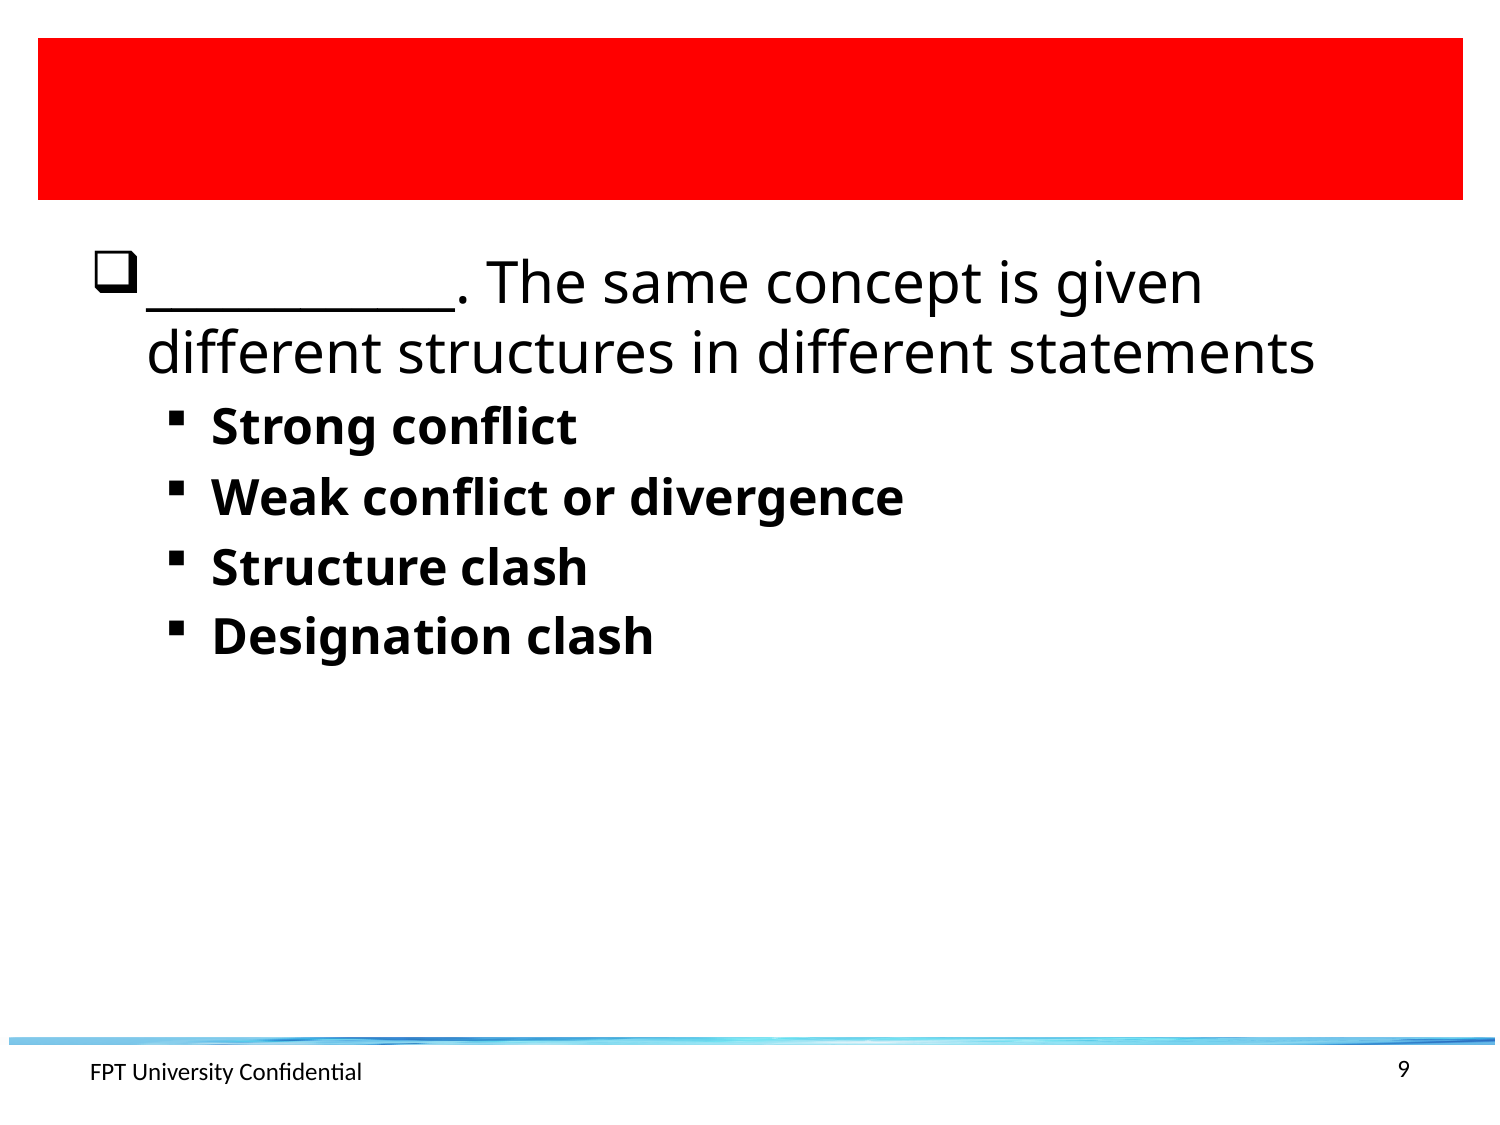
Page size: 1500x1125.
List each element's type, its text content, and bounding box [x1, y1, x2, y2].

picture [0, 1037, 1500, 1045]
list ____________. The same concept is given different structures in different statements Strong conflict Weak conflict or divergence Structure clash Designation clash [75, 237, 1425, 1005]
